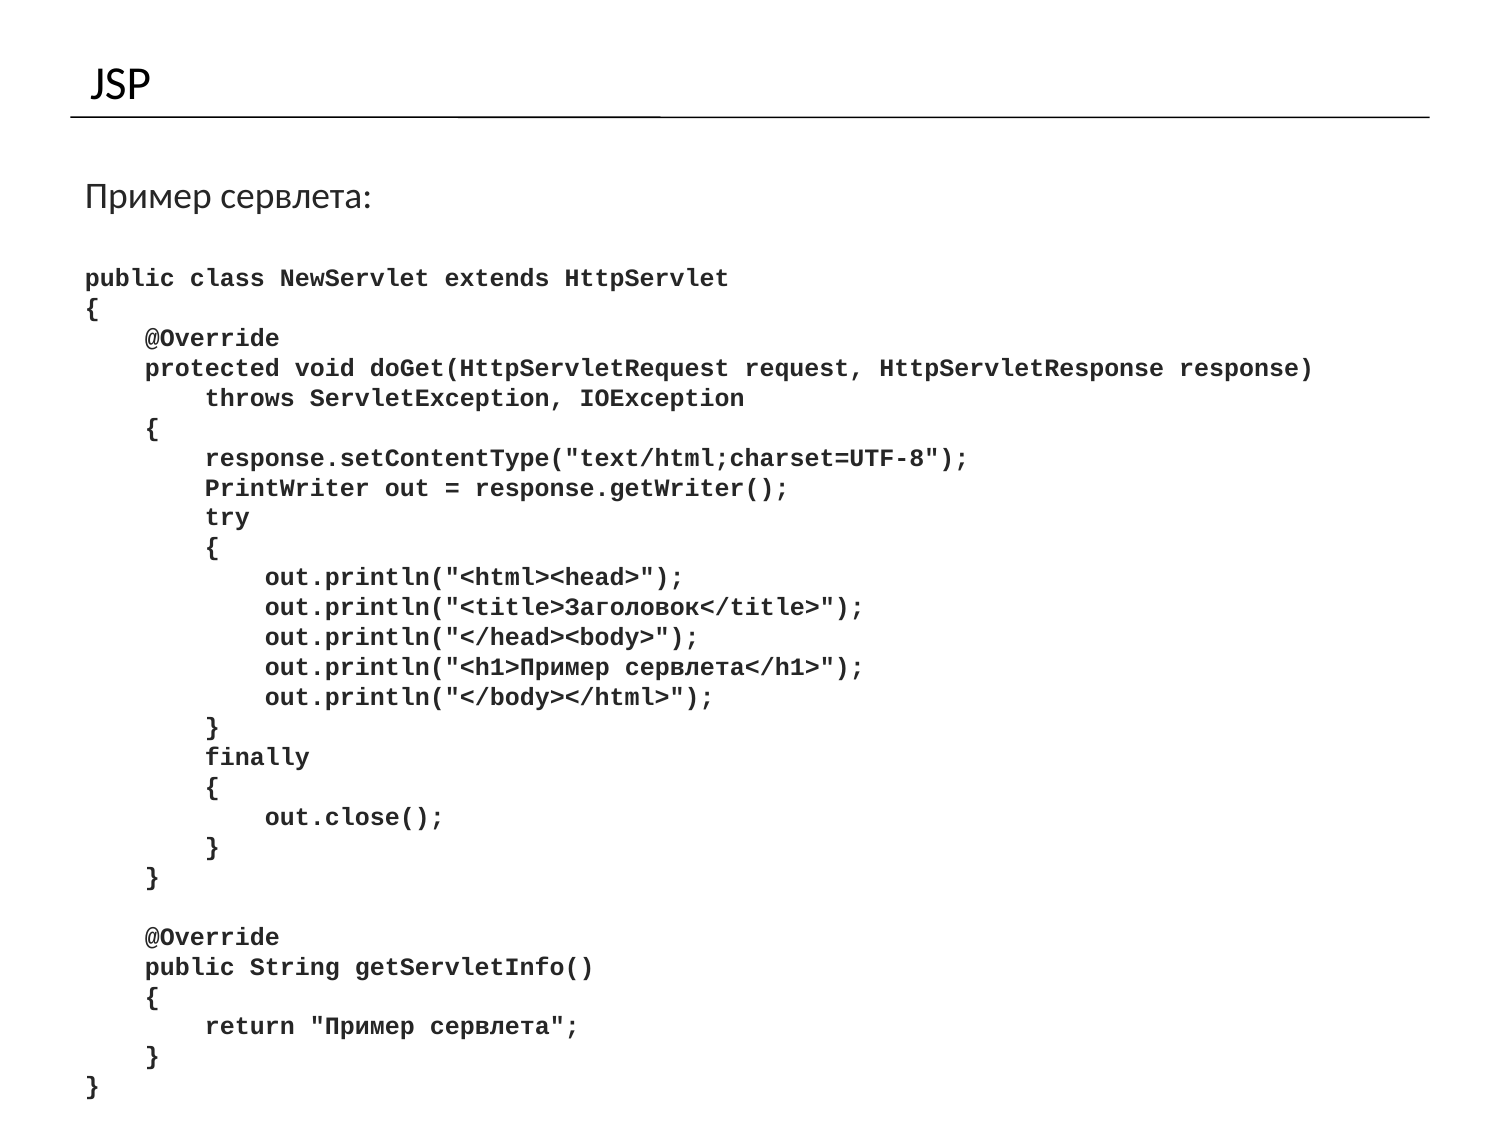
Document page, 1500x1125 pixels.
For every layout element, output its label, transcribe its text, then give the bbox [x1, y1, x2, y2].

title JSP [75, 45, 1425, 116]
text_box Пример сервлета: public class NewServlet extends HttpServlet { @Override protected void doGet(HttpServletRequest request, HttpServletResponse response) throws ServletException, IOException { response.setContentType("text/html;charset=UTF-8"); PrintWriter out = response.getWriter(); try { out.println("<html><head>"); out.println("<title>Заголовок</title>"); out.println("</head><body>"); out.println("<h1>Пример сервлета</h1>"); out.println("</body></html>"); } finally { out.close(); } } @Override public String getServletInfo() { return "Пример сервлета"; } } [70, 163, 1430, 1108]
